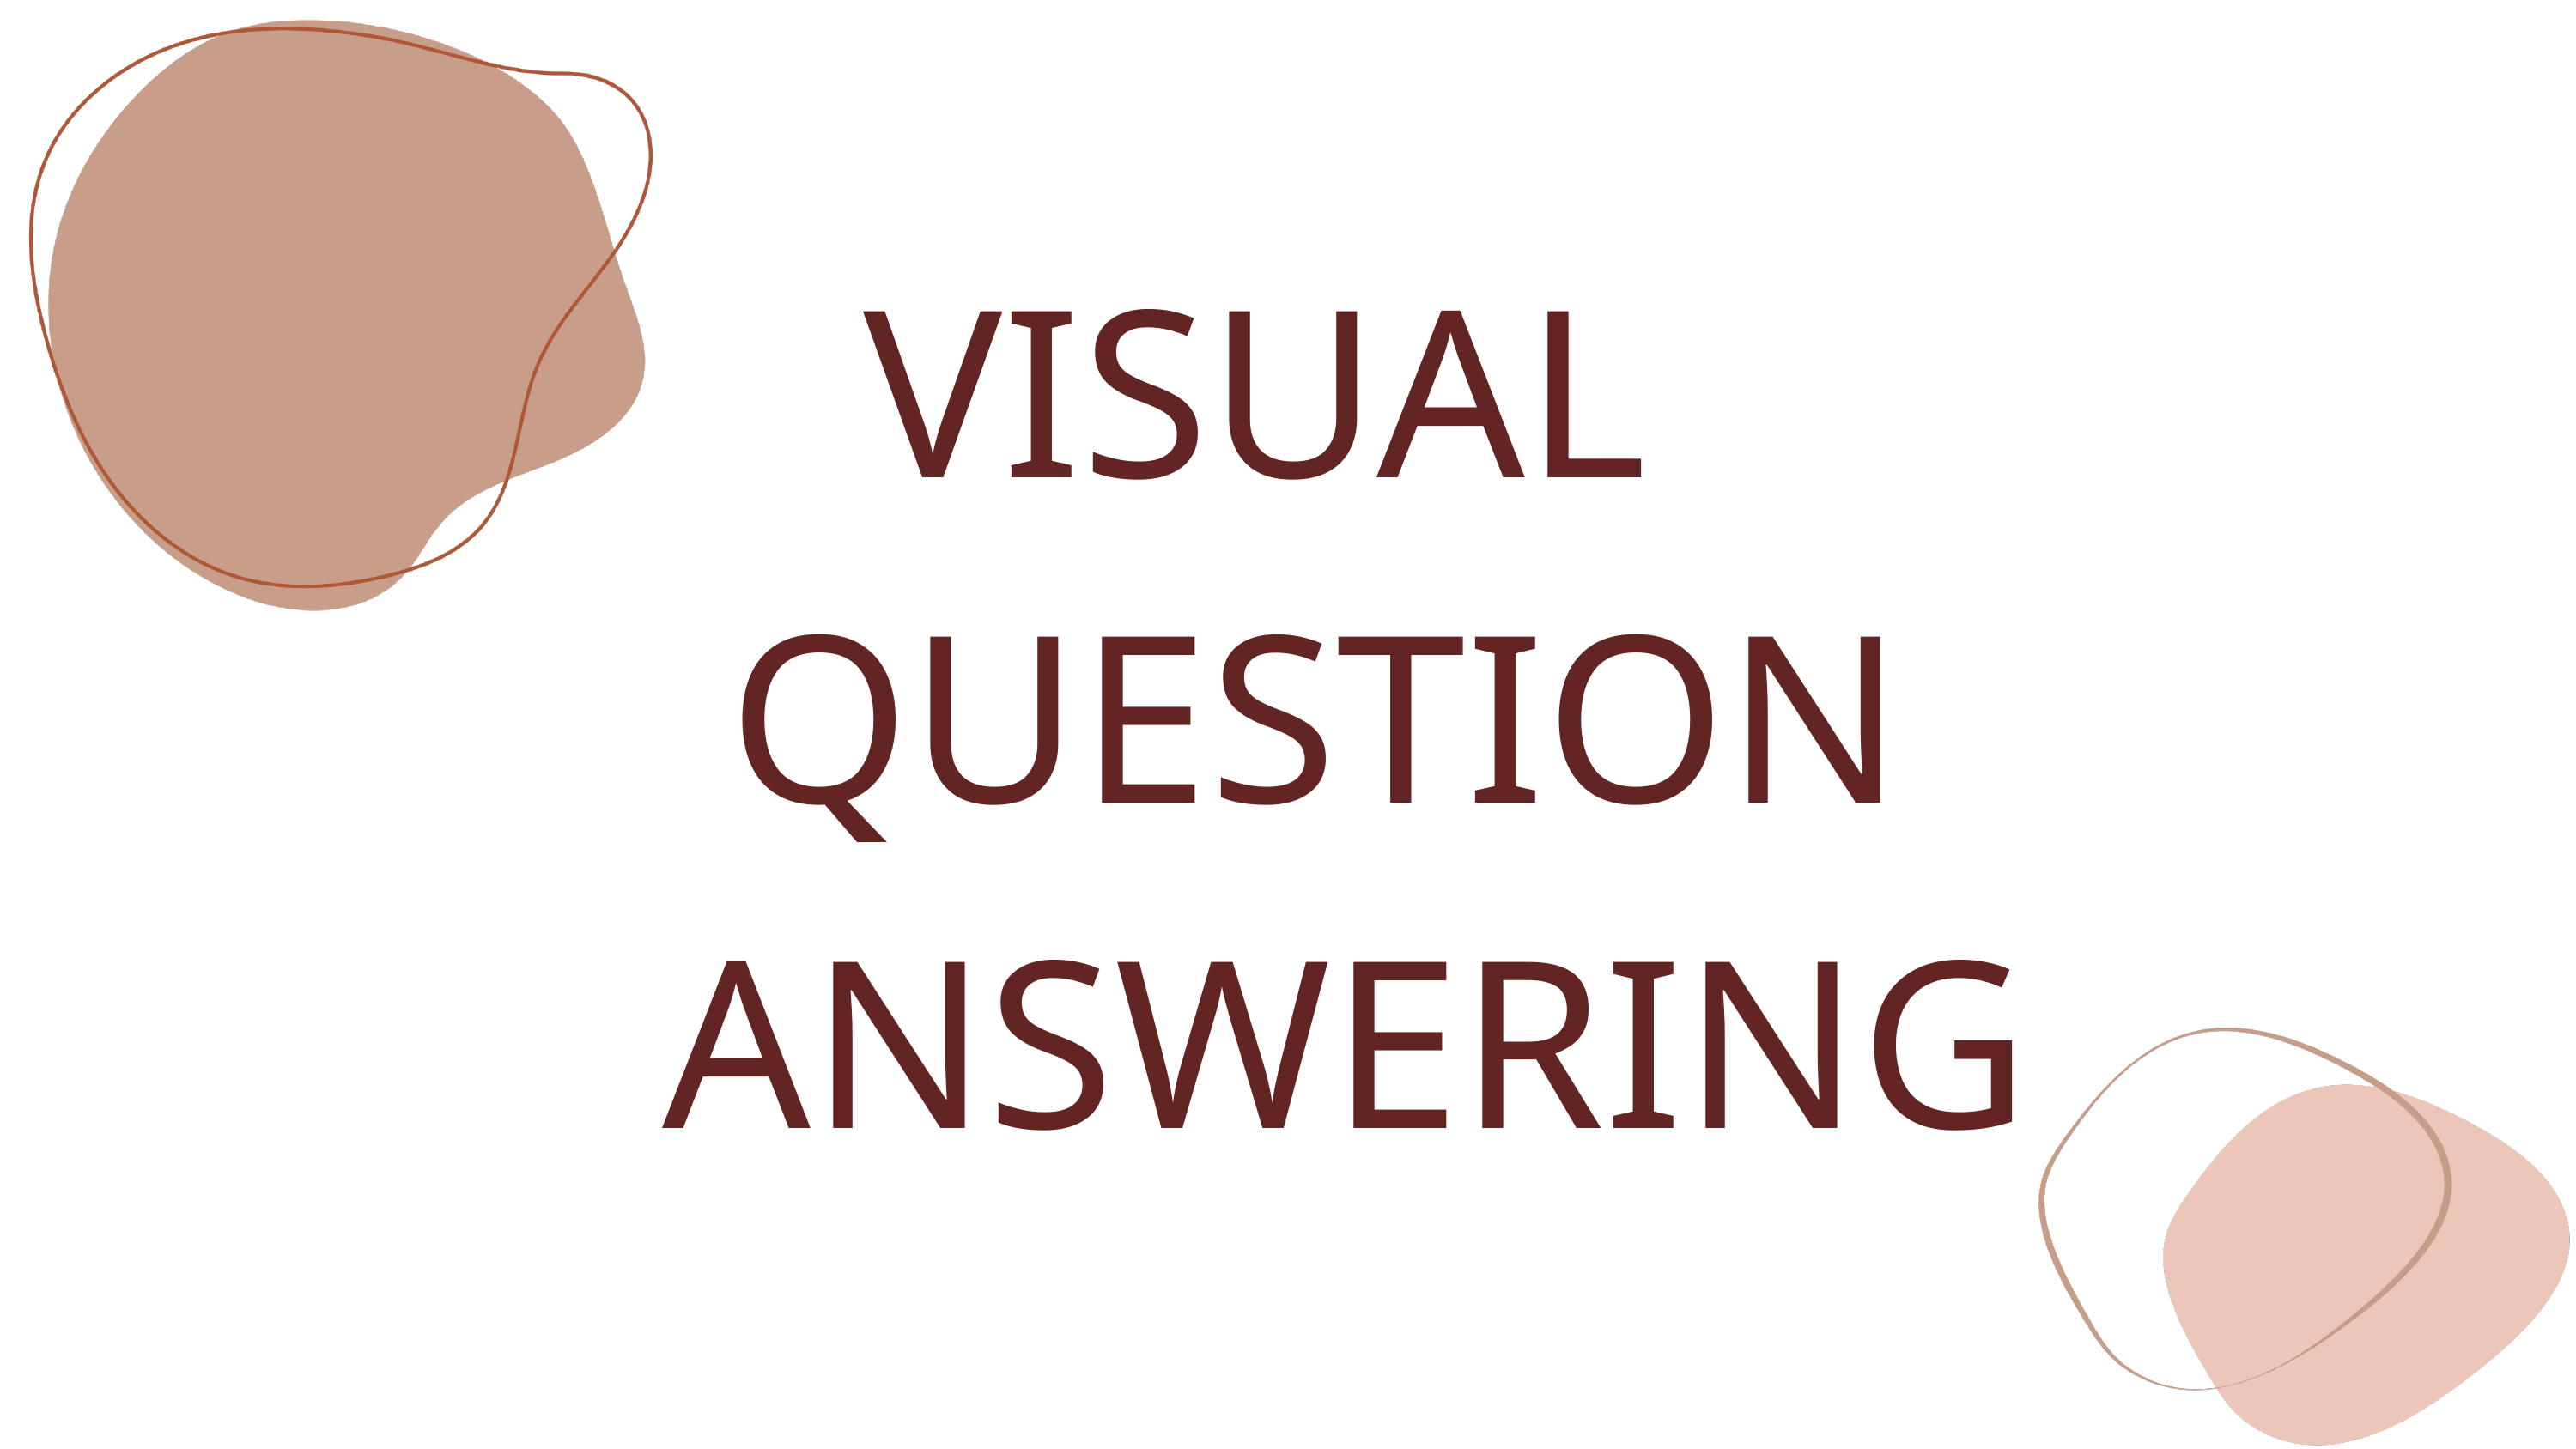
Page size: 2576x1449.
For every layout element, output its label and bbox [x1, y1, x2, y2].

picture [2038, 1027, 2576, 1449]
picture [0, 0, 672, 646]
text_box [144, 144, 2432, 1304]
